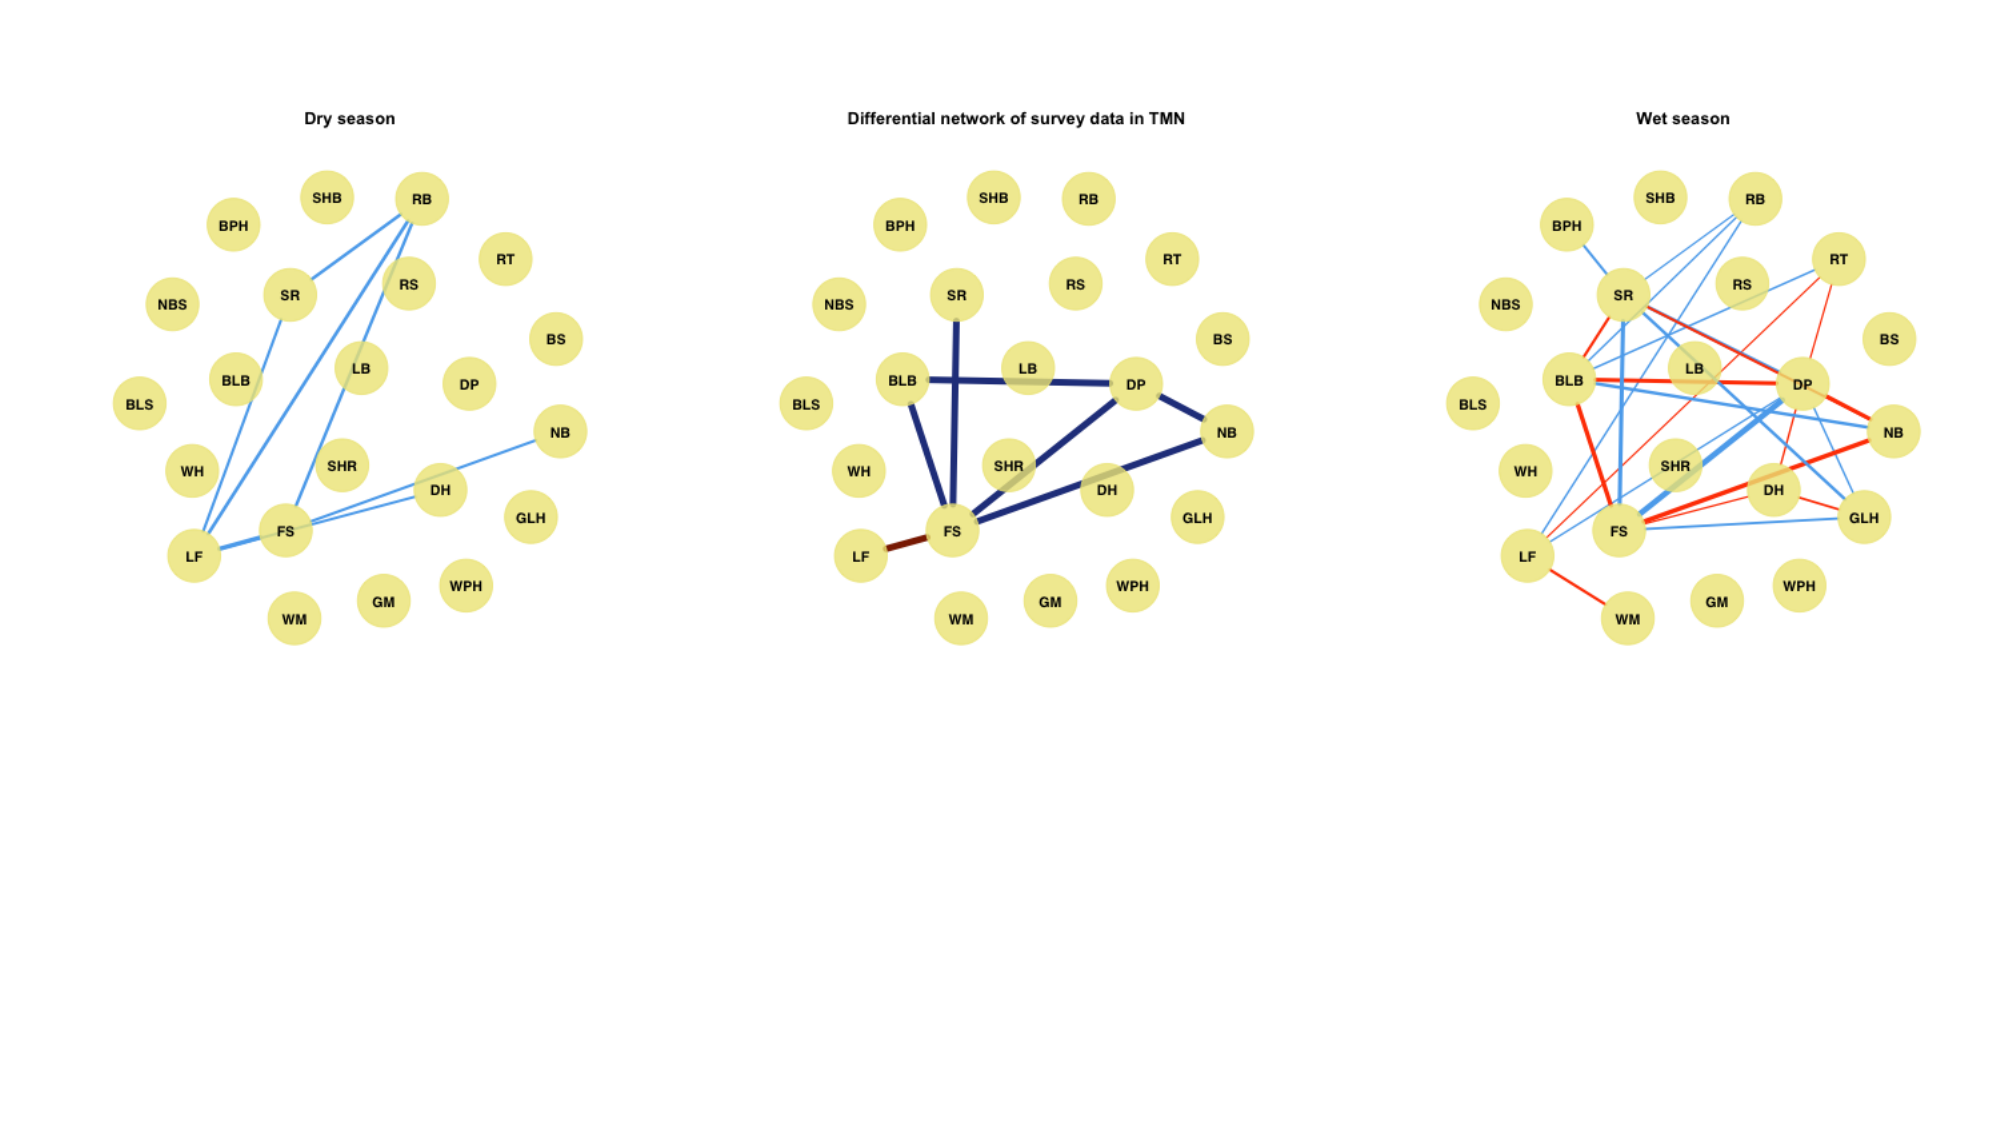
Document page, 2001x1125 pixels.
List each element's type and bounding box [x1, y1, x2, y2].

picture [0, 83, 2000, 750]
